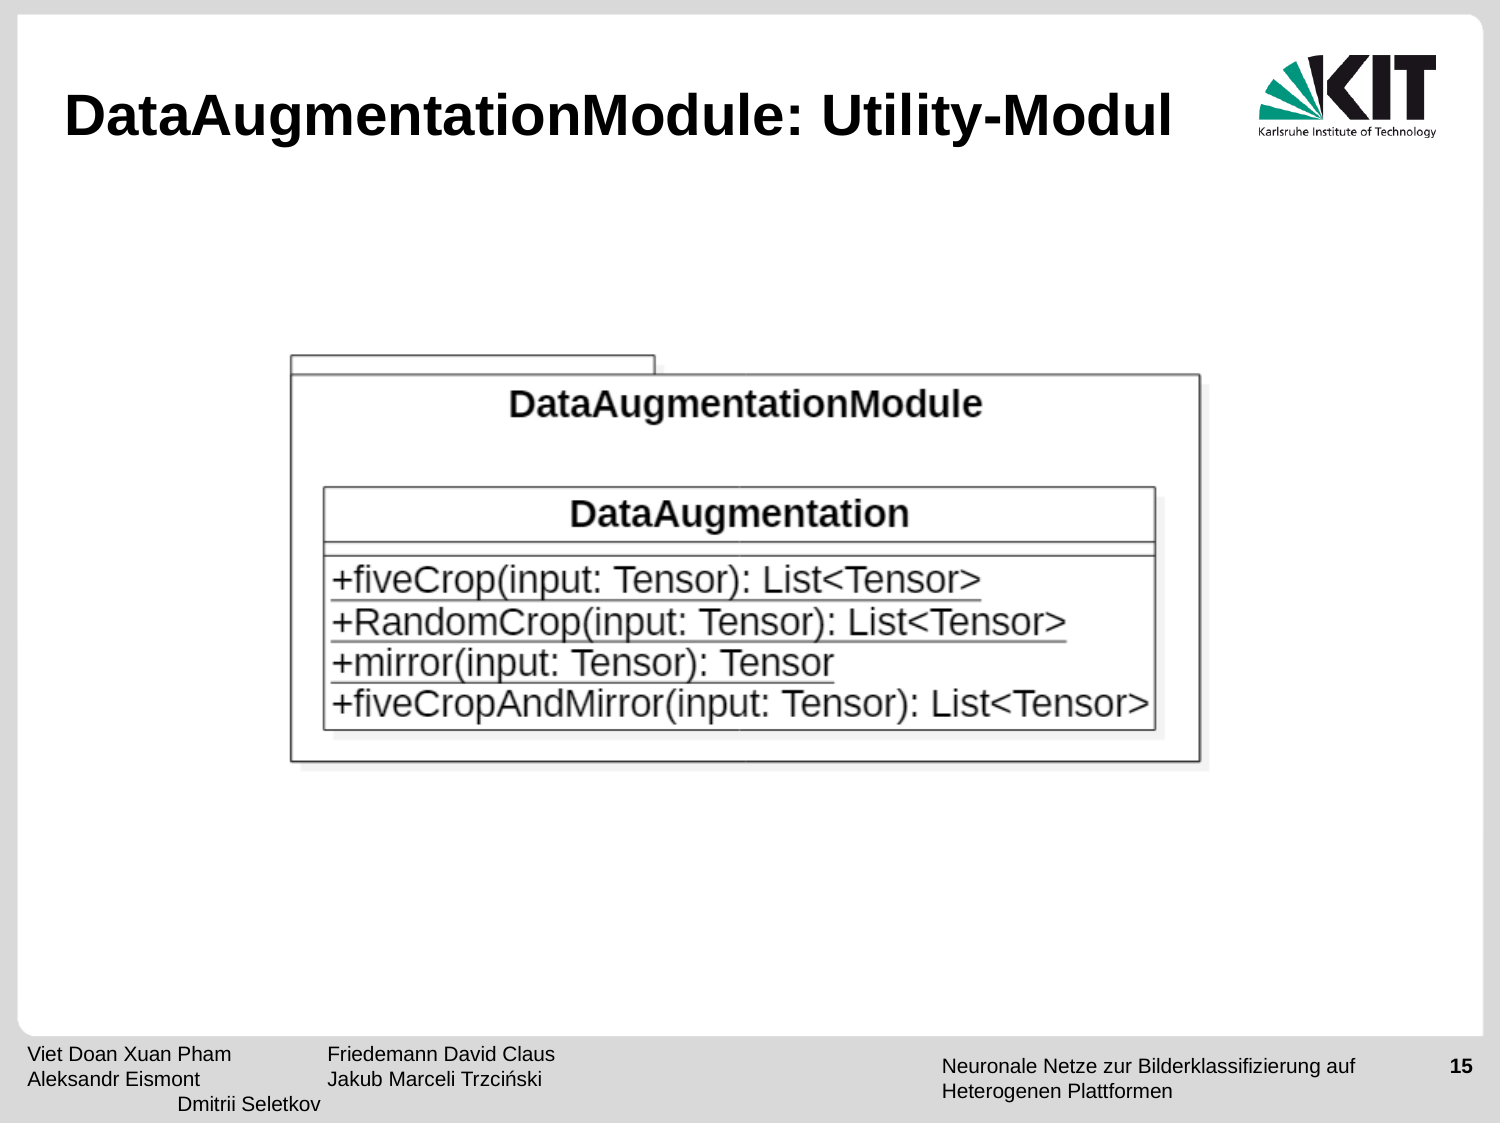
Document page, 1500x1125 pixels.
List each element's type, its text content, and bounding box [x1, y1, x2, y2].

picture [0, 0, 1500, 1123]
title DataAugmentationModule: Utility-Modul [63, 54, 1199, 148]
slide_number 15 [1421, 1053, 1473, 1113]
slide_number Neuronale Netze zur Bilderklassifizierung auf Heterogenen Plattformen [941, 1053, 1372, 1113]
footer Viet Doan Xuan Pham Friedemann David Claus Aleksandr Eismont Jakub Marceli Trzciński Dmitrii Seletkov [26, 1040, 944, 1101]
